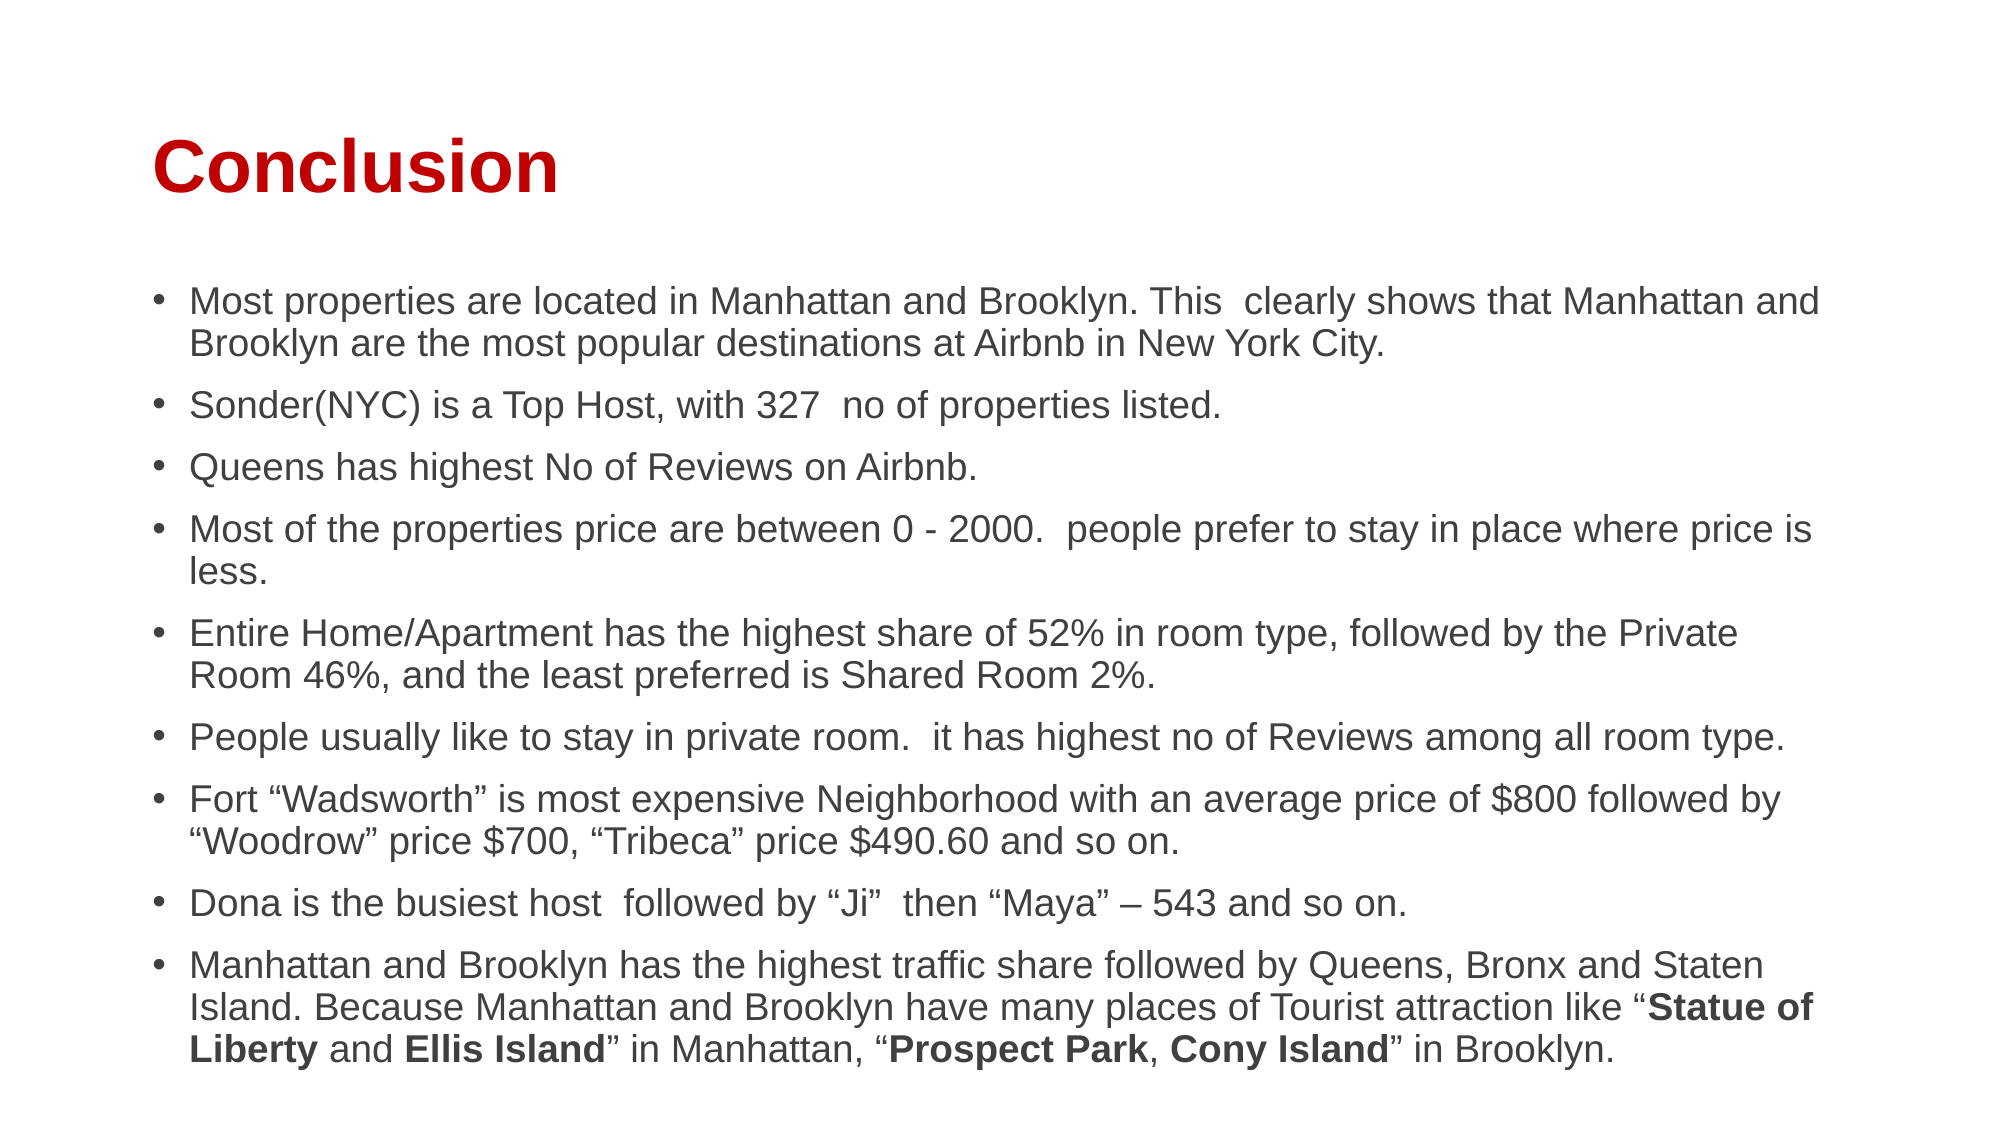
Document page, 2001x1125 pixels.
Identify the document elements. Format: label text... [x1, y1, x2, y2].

list Most properties are located in Manhattan and Brooklyn. This clearly shows that Manhattan and Brooklyn are the most popular destinations at Airbnb in New York City. Sonder(NYC) is a Top Host, with 327 no of properties listed. Queens has highest No of Reviews on Airbnb. Most of the properties price are between 0 - 2000. people prefer to stay in place where price is less. Entire Home/Apartment has the highest share of 52% in room type, followed by the Private Room 46%, and the least preferred is Shared Room 2%. People usually like to stay in private room. it has highest no of Reviews among all room type. Fort “Wadsworth” is most expensive Neighborhood with an average price of $800 followed by “Woodrow” price $700, “Tribeca” price $490.60 and so on. Dona is the busiest host followed by “Ji” then “Maya” – 543 and so on. Manhattan and Brooklyn has the highest traffic share followed by Queens, Bronx and Staten Island. Because Manhattan and Brooklyn have many places of Tourist attraction like “Statue of Liberty and Ellis Island” in Manhattan, “Prospect Park, Cony Island” in Brooklyn. [137, 273, 1863, 1125]
title Conclusion [137, 59, 1863, 273]
